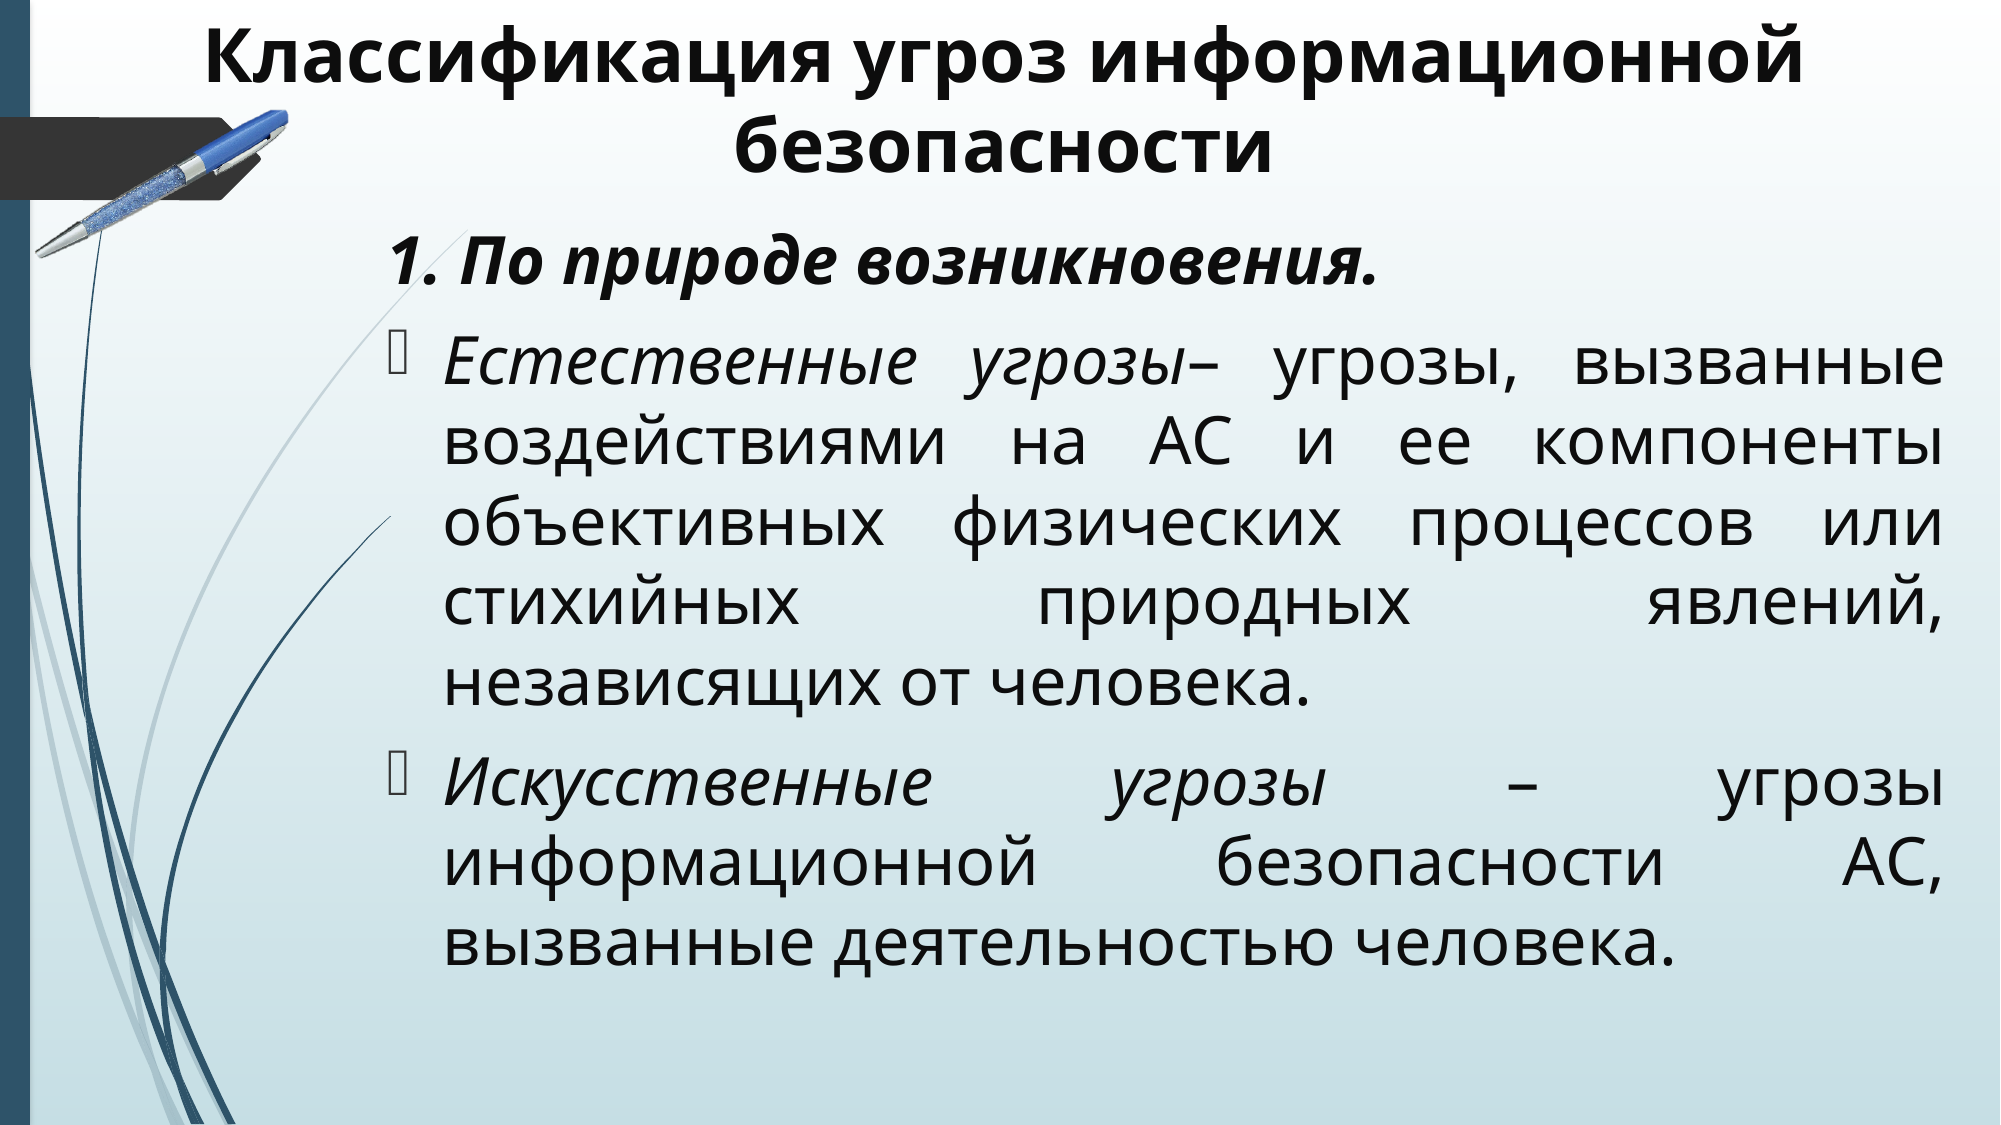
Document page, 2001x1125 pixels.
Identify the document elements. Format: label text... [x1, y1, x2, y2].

title Классификация угроз информационной безопасности [28, 0, 1982, 211]
list 1. По природе возникновения. Естественные угрозы– угрозы, вызванные воздействиями на АС и ее компоненты объективных физических процессов или стихийных природных явлений, независящих от человека. Искусственные угрозы – угрозы информационной безопасности АС, вызванные деятельностью человека. [371, 210, 1963, 1103]
picture [28, 104, 291, 262]
